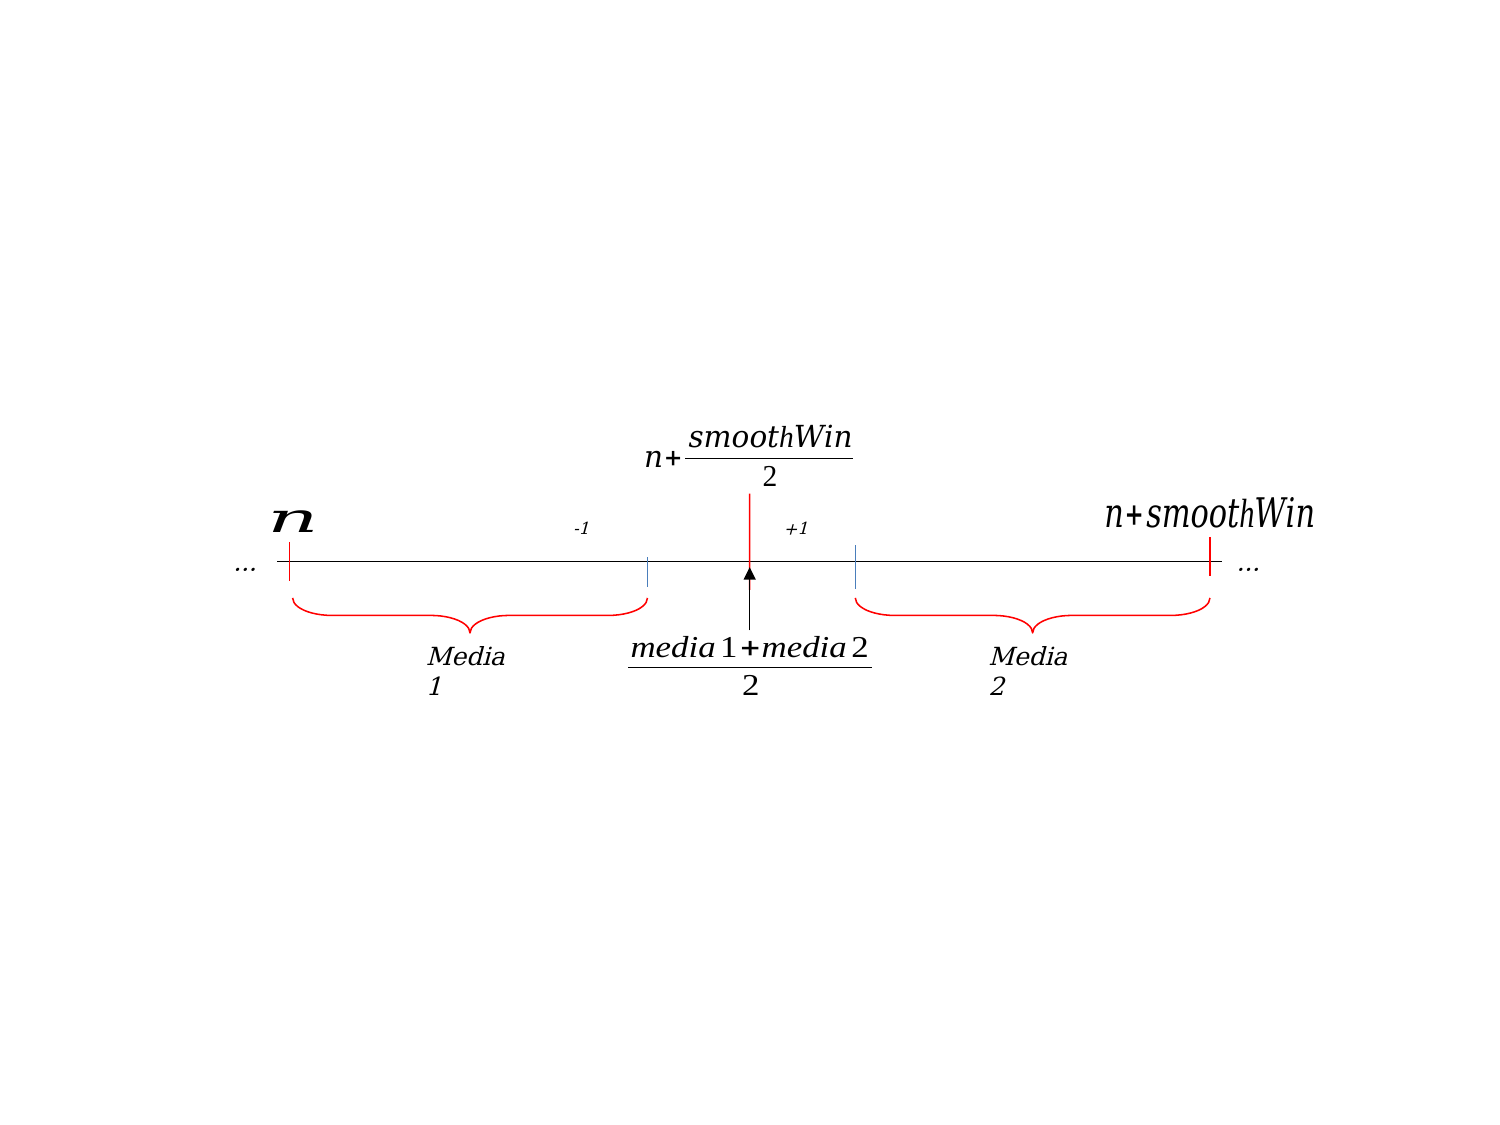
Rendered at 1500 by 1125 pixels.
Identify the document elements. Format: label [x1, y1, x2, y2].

text_box [218, 421, 1316, 704]
